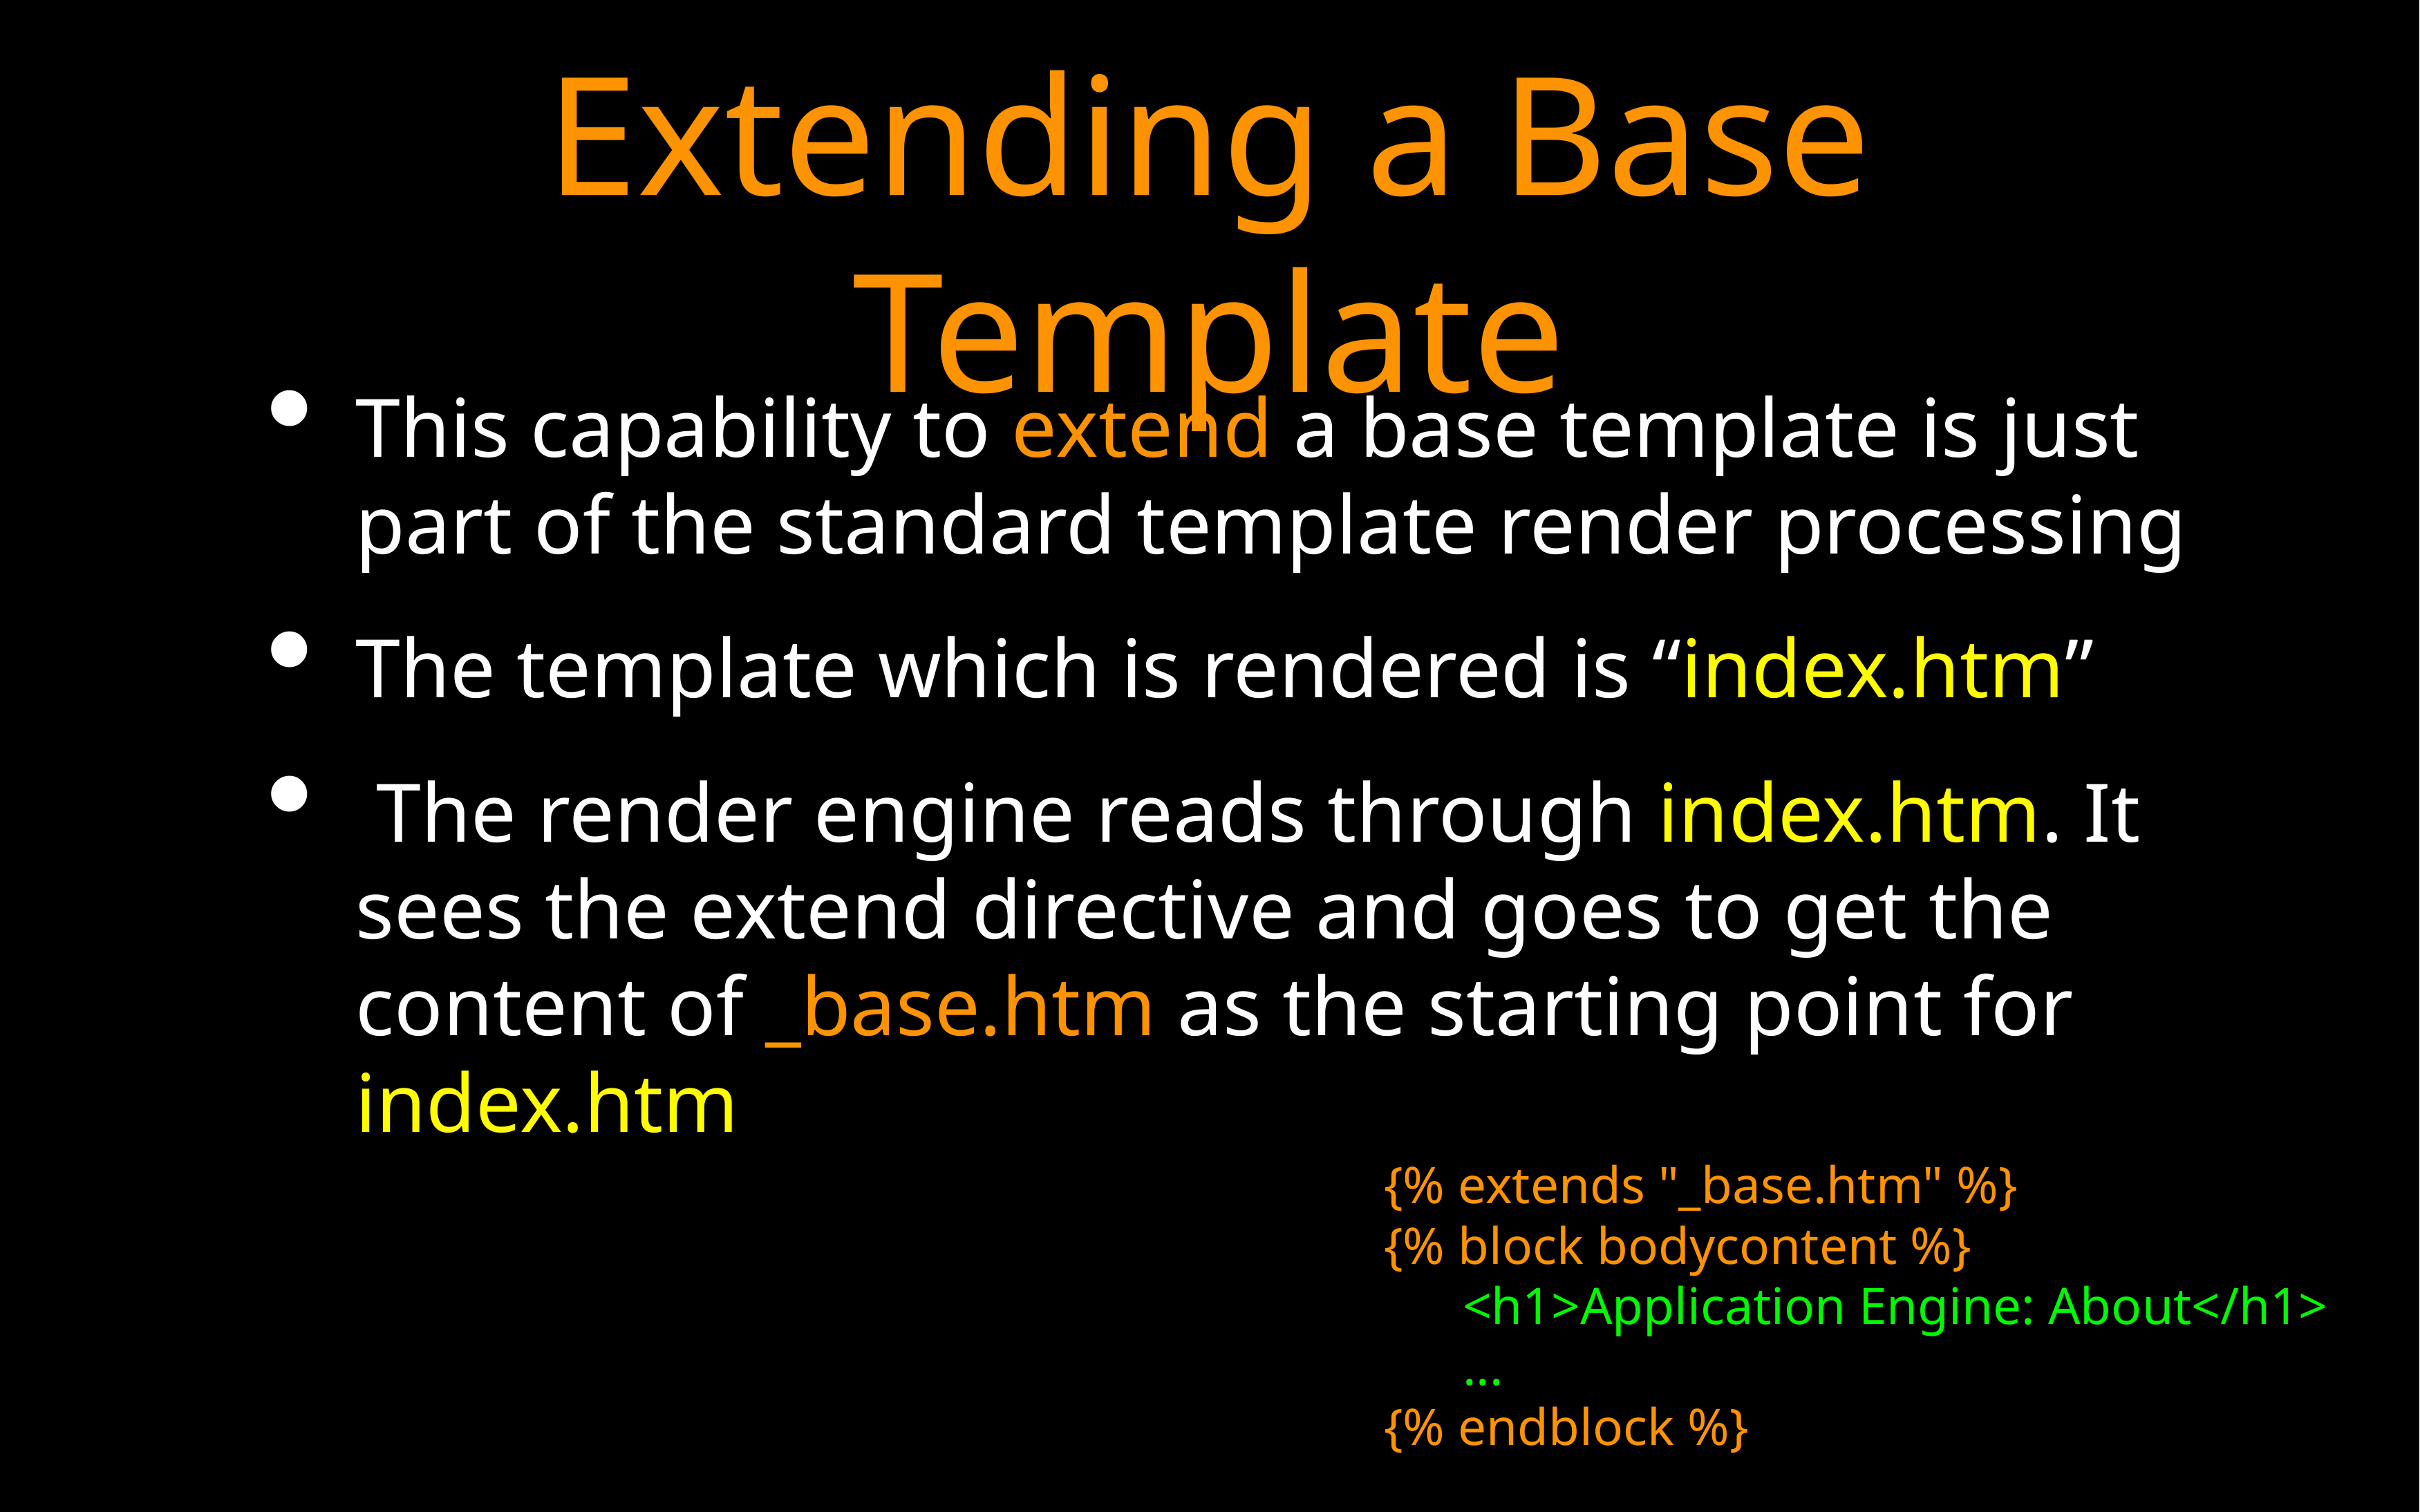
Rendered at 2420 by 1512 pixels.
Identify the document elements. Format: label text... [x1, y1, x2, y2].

list This capability to extend a base template is just part of the standard template render processing The template which is rendered is “index.htm” The render engine reads through index.htm. It sees the extend directive and goes to get the content of _base.htm as the starting point for index.htm [224, 428, 2194, 1096]
text_box {% extends "_base.htm" %} {% block bodycontent %} <h1>Application Engine: About</h1> ... {% endblock %} [1378, 1147, 2335, 1462]
title Extending a Base Template [224, 38, 2194, 418]
